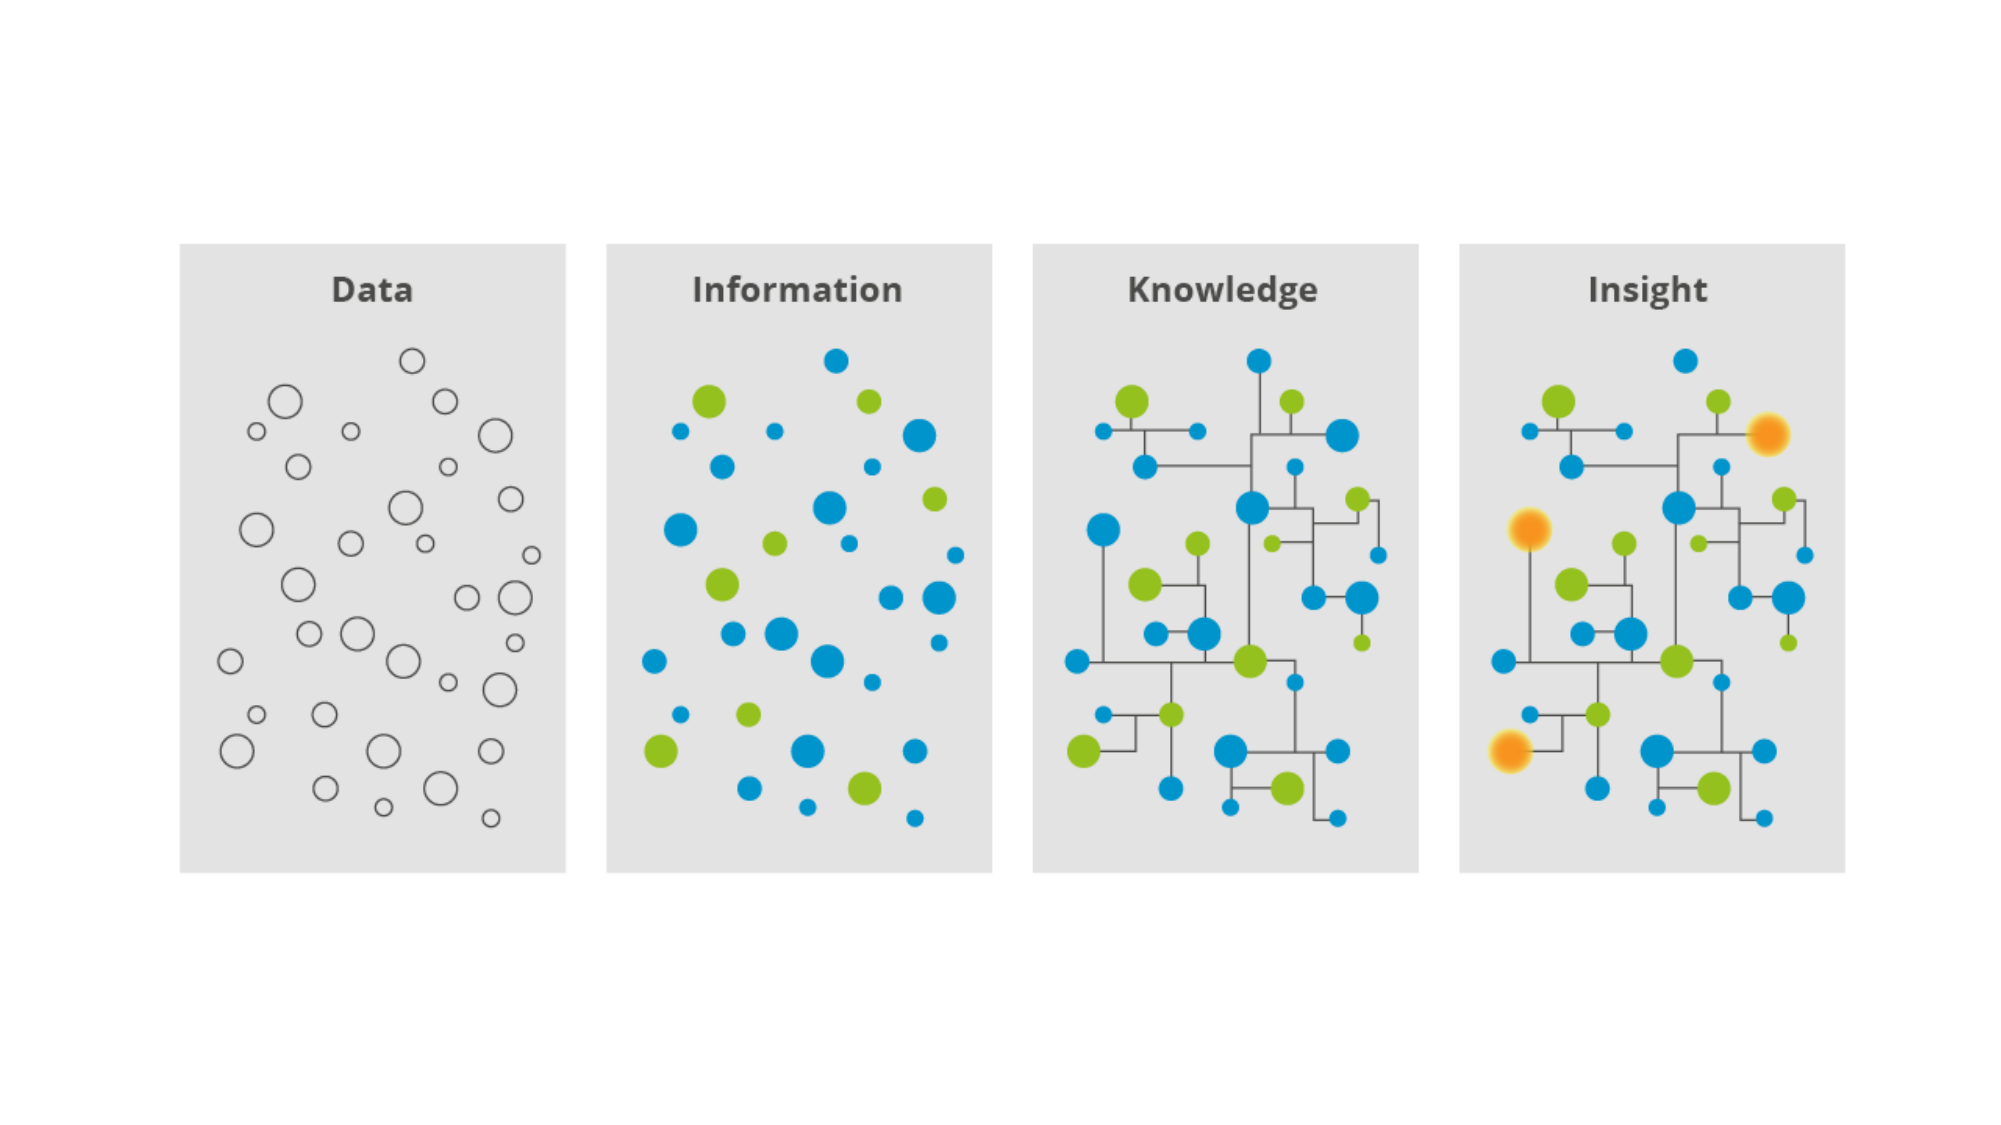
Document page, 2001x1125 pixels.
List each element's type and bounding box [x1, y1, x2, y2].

picture [110, 104, 1914, 1020]
